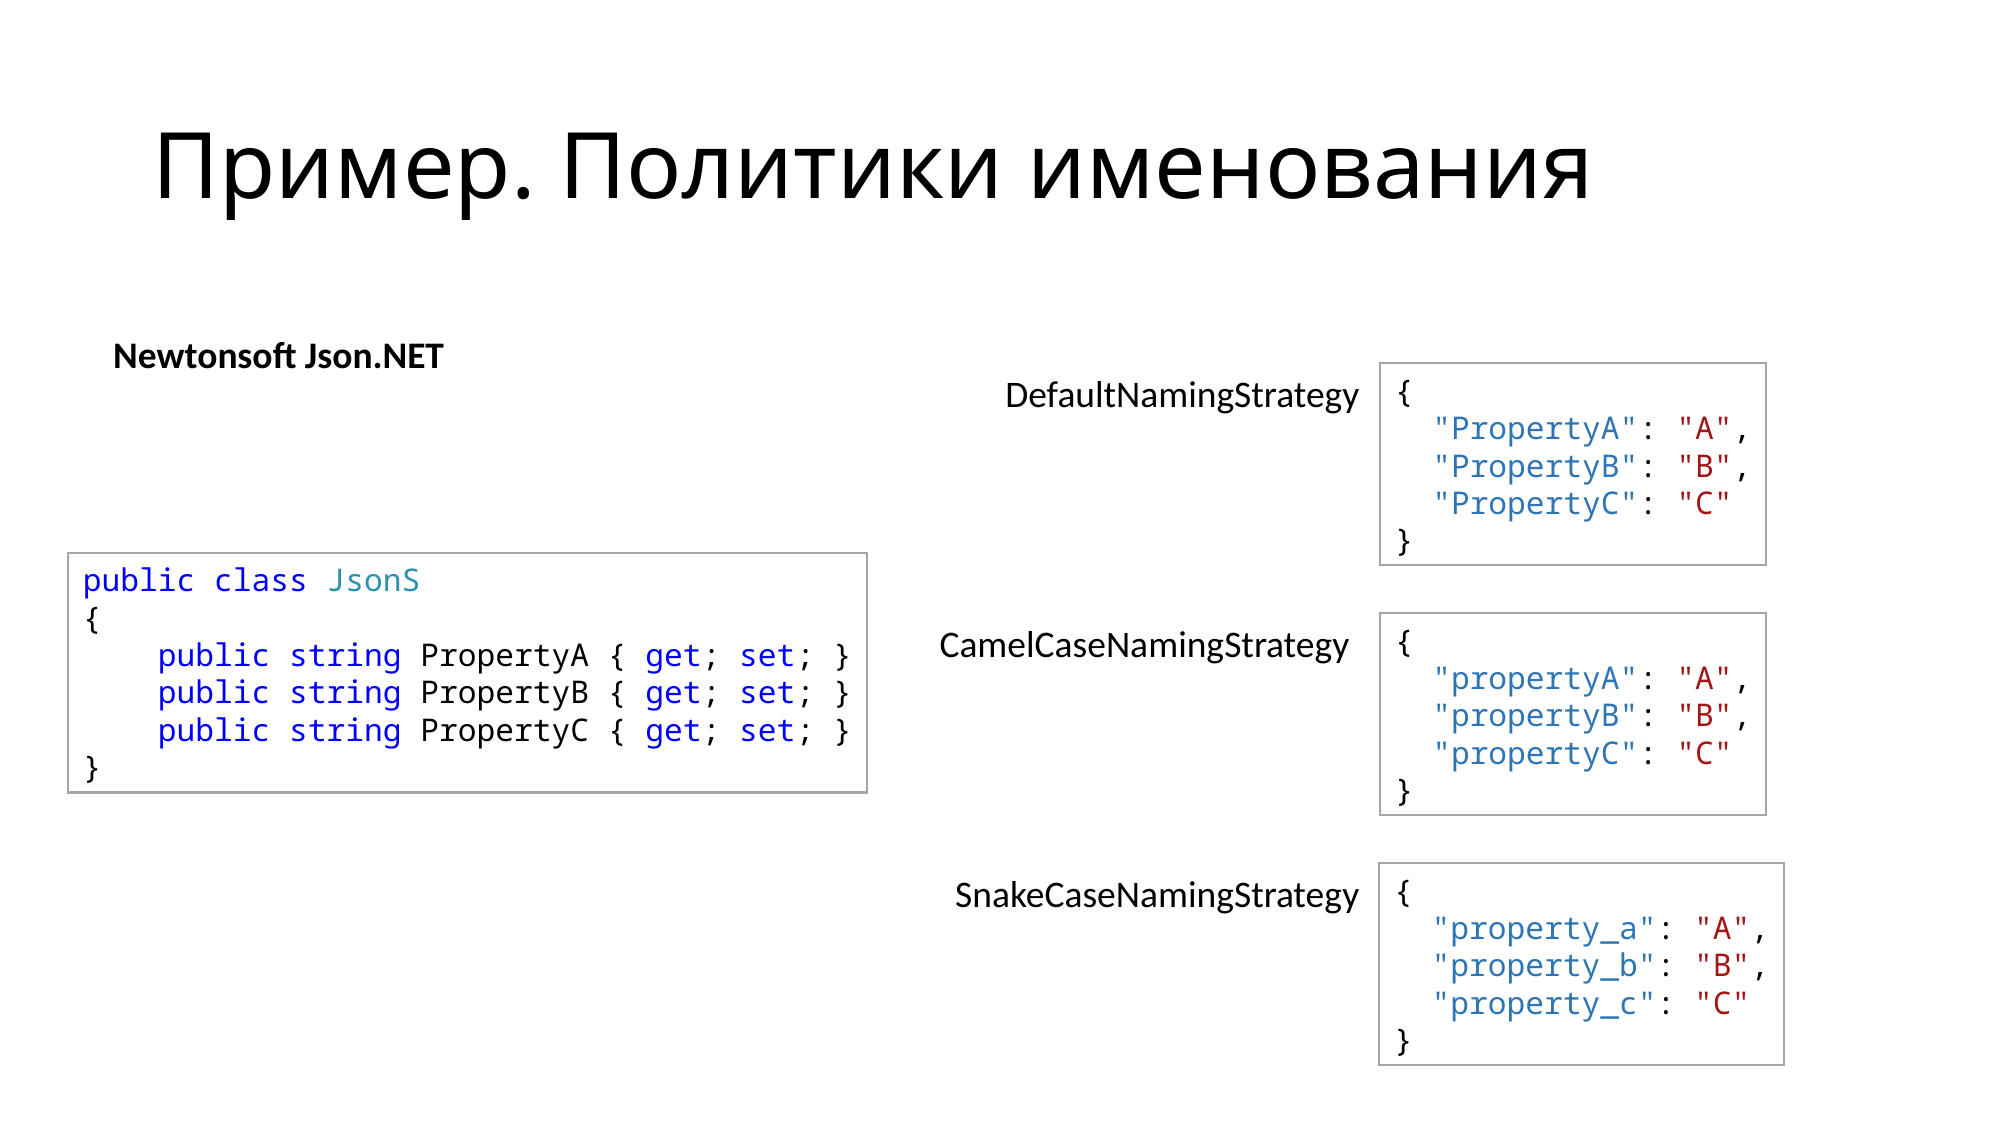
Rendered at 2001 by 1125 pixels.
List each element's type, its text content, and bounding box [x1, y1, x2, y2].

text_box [938, 862, 1771, 1067]
text_box public class JsonS { public string PropertyA { get; set; } public string PropertyB { get; set; } public string PropertyC { get; set; } } [67, 552, 868, 794]
title Пример. Политики именования [137, 59, 1863, 278]
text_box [922, 612, 1754, 817]
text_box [988, 362, 1754, 567]
text_box Newtonsoft Json.NET [98, 323, 460, 384]
